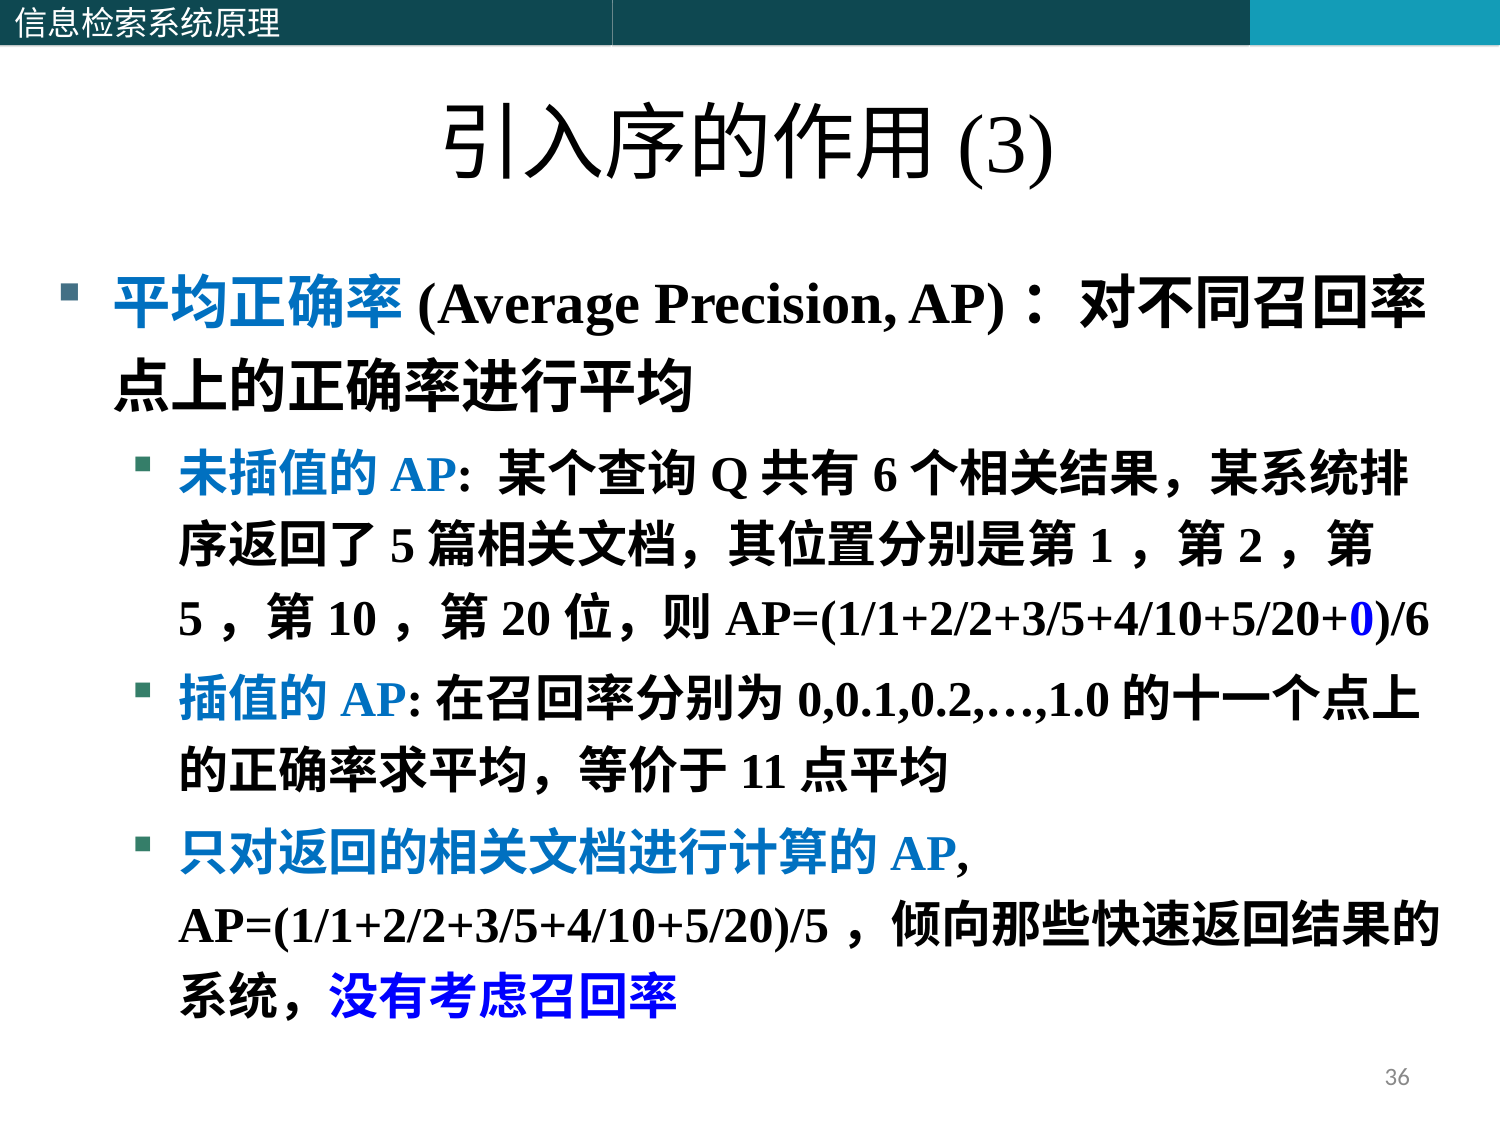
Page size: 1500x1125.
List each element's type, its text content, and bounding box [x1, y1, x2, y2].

title 引入序的作用(3) [0, 54, 1497, 197]
slide_number 36 [1112, 1037, 1425, 1113]
list 平均正确率(Average Precision, AP)：对不同召回率点上的正确率进行平均 未插值的AP: 某个查询Q共有6个相关结果，某系统排序返回了5篇相关文档，其位置分别是第1，第2，第5，第10，第20位，则AP=(1/1+2/2+3/5+4/10+5/20+0)/6 插值的AP:在召回率分别为0,0.1,0.2,…,1.0的十一个点上的正确率求平均，等价于11点平均 只对返回的相关文档进行计算的AP, AP=(1/1+2/2+3/5+4/10+5/20)/5，倾向那些快速返回结果的系统，没有考虑召回率 [41, 243, 1471, 1071]
